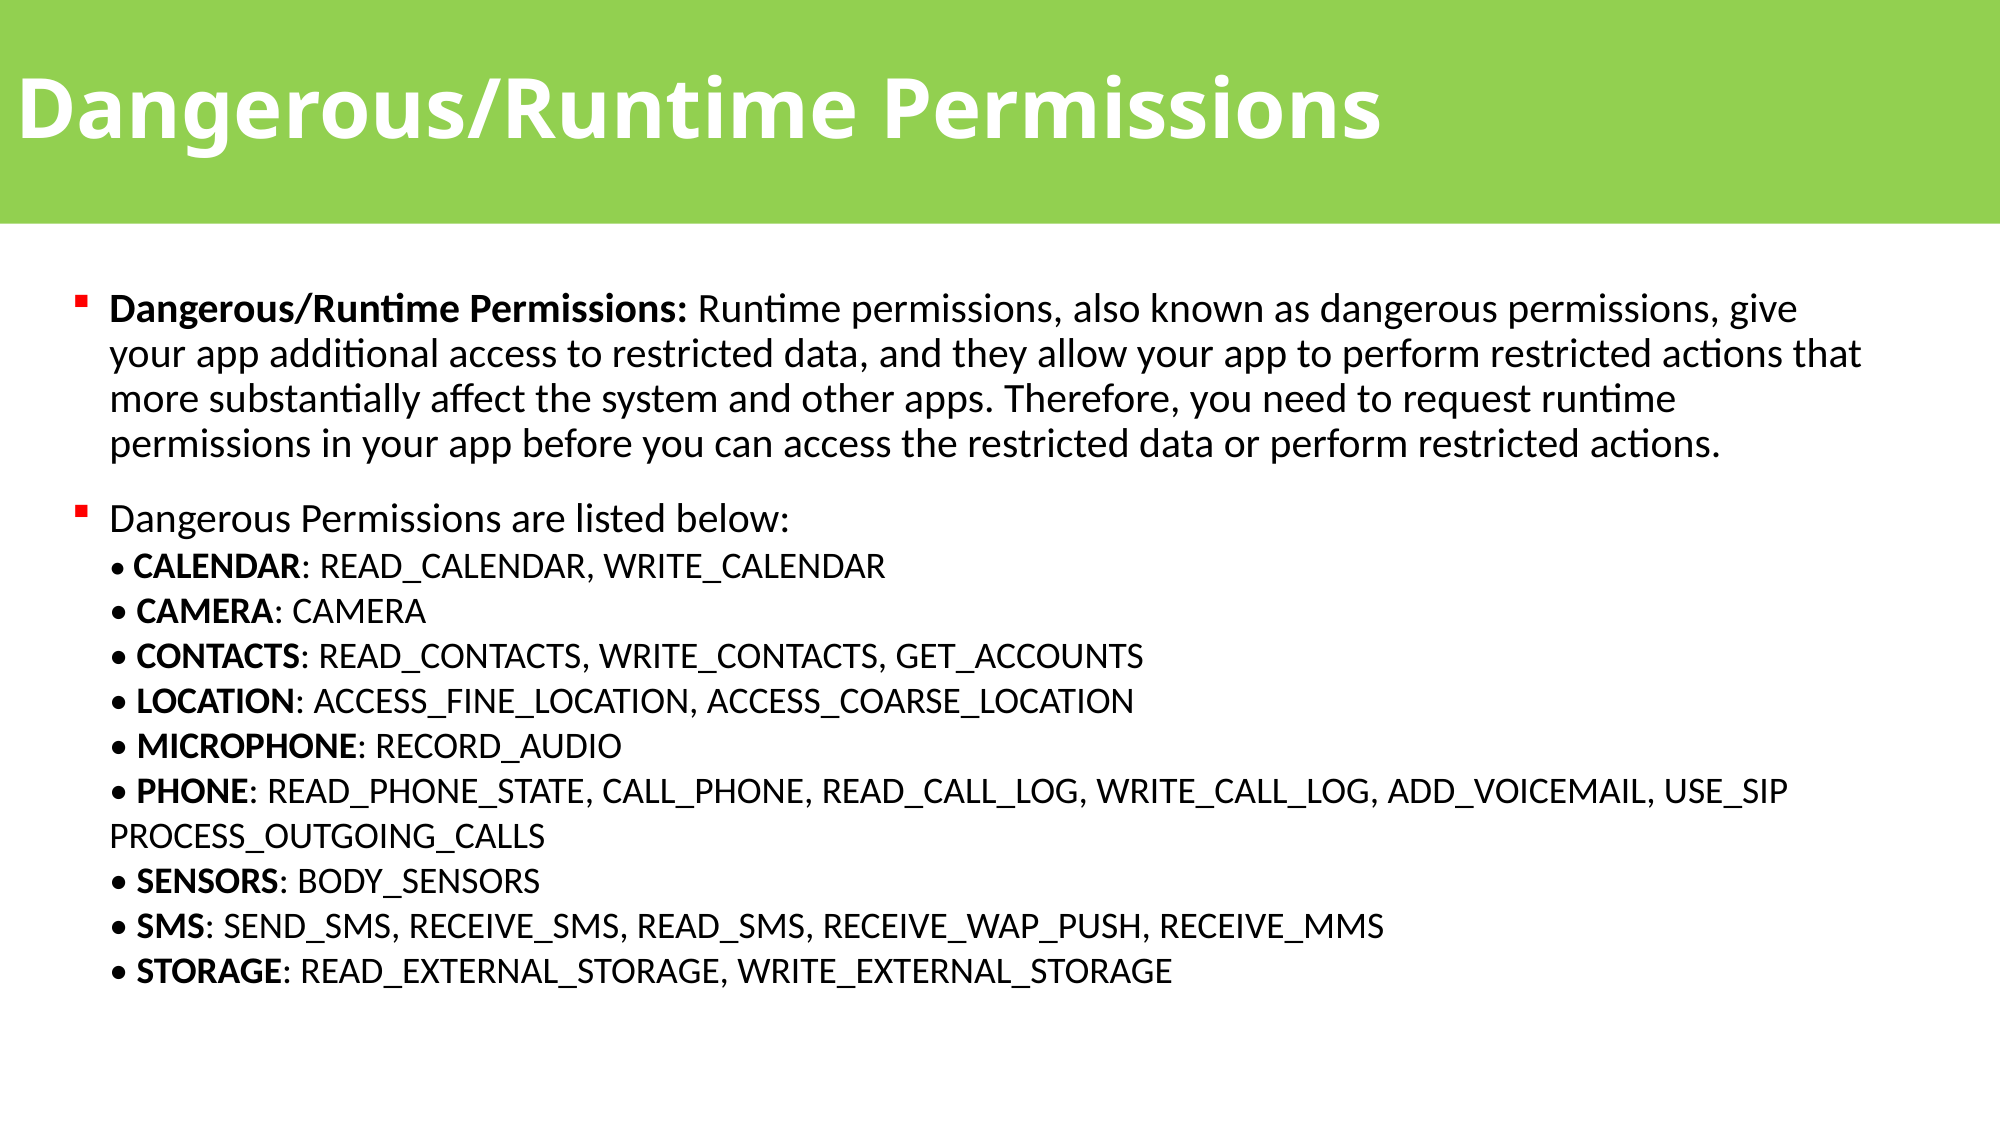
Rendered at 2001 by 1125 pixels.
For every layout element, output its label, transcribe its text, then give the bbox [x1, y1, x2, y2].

list Dangerous/Runtime Permissions: Runtime permissions, also known as dangerous permissions, give your app additional access to restricted data, and they allow your app to perform restricted actions that more substantially affect the system and other apps. Therefore, you need to request runtime permissions in your app before you can access the restricted data or perform restricted actions. Dangerous Permissions are listed below: • CALENDAR: READ_CALENDAR, WRITE_CALENDAR • CAMERA: CAMERA • CONTACTS: READ_CONTACTS, WRITE_CONTACTS, GET_ACCOUNTS • LOCATION: ACCESS_FINE_LOCATION, ACCESS_COARSE_LOCATION • MICROPHONE: RECORD_AUDIO • PHONE: READ_PHONE_STATE, CALL_PHONE, READ_CALL_LOG, WRITE_CALL_LOG, ADD_VOICEMAIL, USE_SIP PROCESS_OUTGOING_CALLS • SENSORS: BODY_SENSORS • SMS: SEND_SMS, RECEIVE_SMS, READ_SMS, RECEIVE_WAP_PUSH, RECEIVE_MMS • STORAGE: READ_EXTERNAL_STORAGE, WRITE_EXTERNAL_STORAGE [56, 278, 1898, 1055]
title Dangerous/Runtime Permissions [0, 0, 2000, 224]
